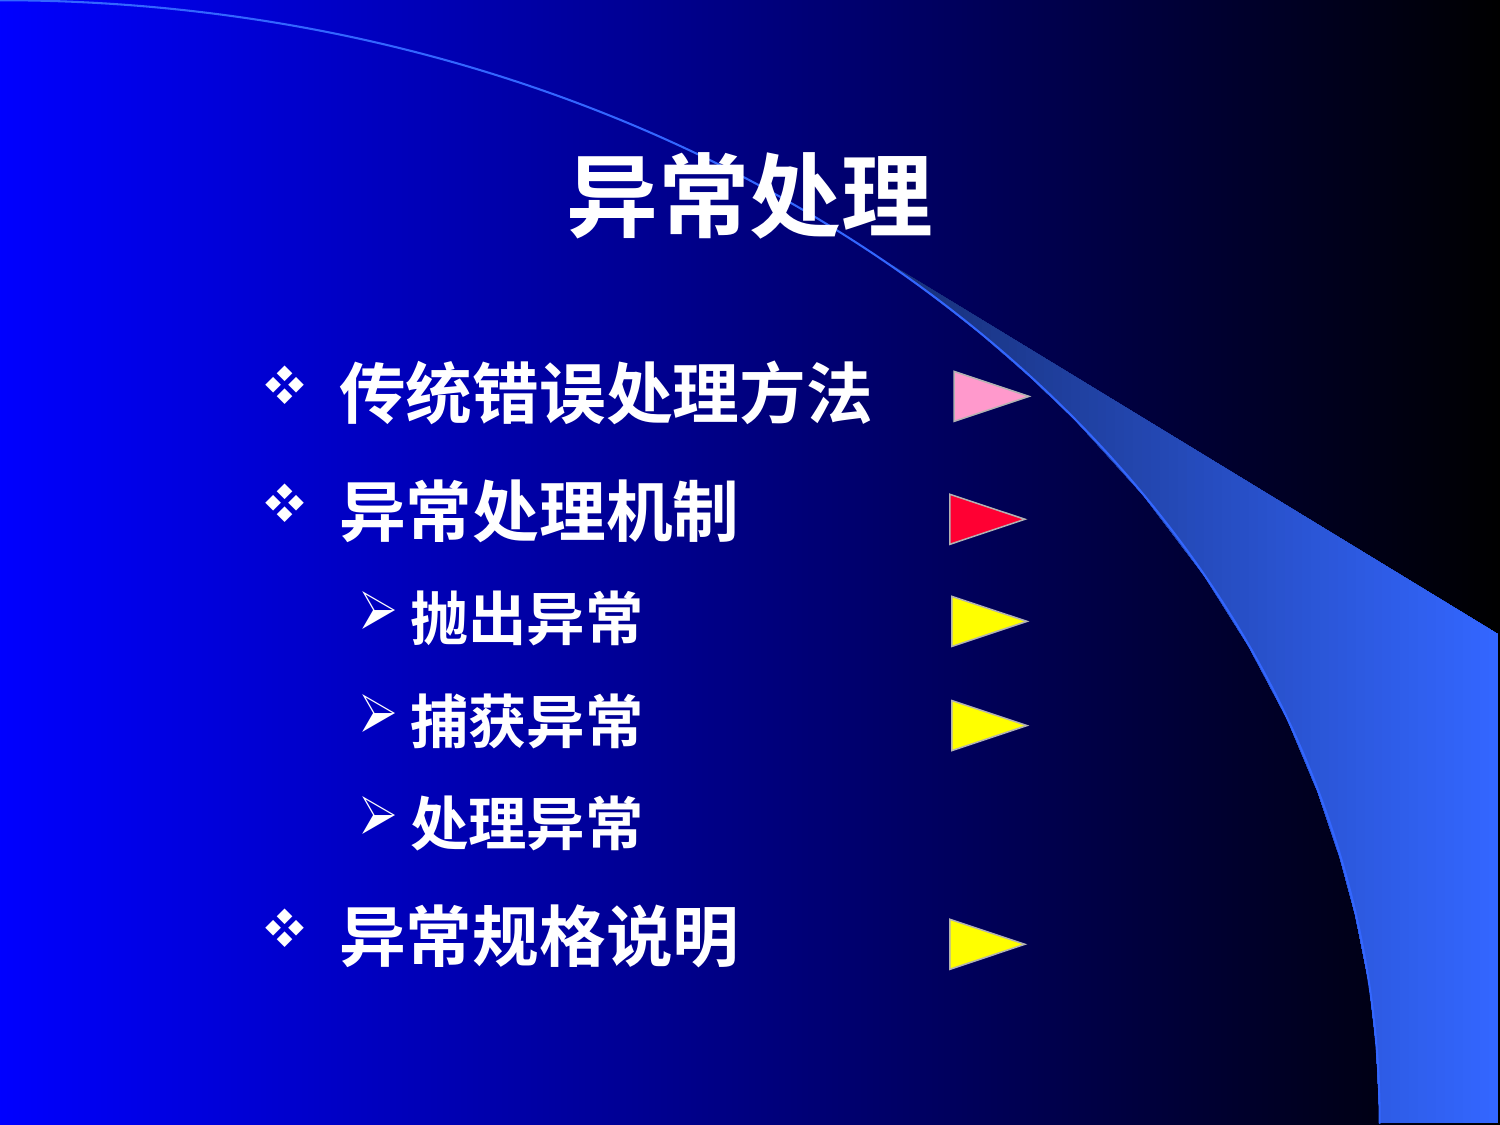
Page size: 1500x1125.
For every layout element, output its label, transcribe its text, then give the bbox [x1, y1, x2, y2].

text_box [951, 700, 1027, 751]
title 异常处理 [112, 99, 1388, 288]
text_box [949, 494, 1025, 545]
text_box [949, 919, 1025, 970]
text_box [951, 596, 1027, 647]
text_box [954, 371, 1030, 422]
list 传统错误处理方法 异常处理机制 抛出异常 捕获异常 处理异常 异常规格说明 [245, 320, 1099, 997]
